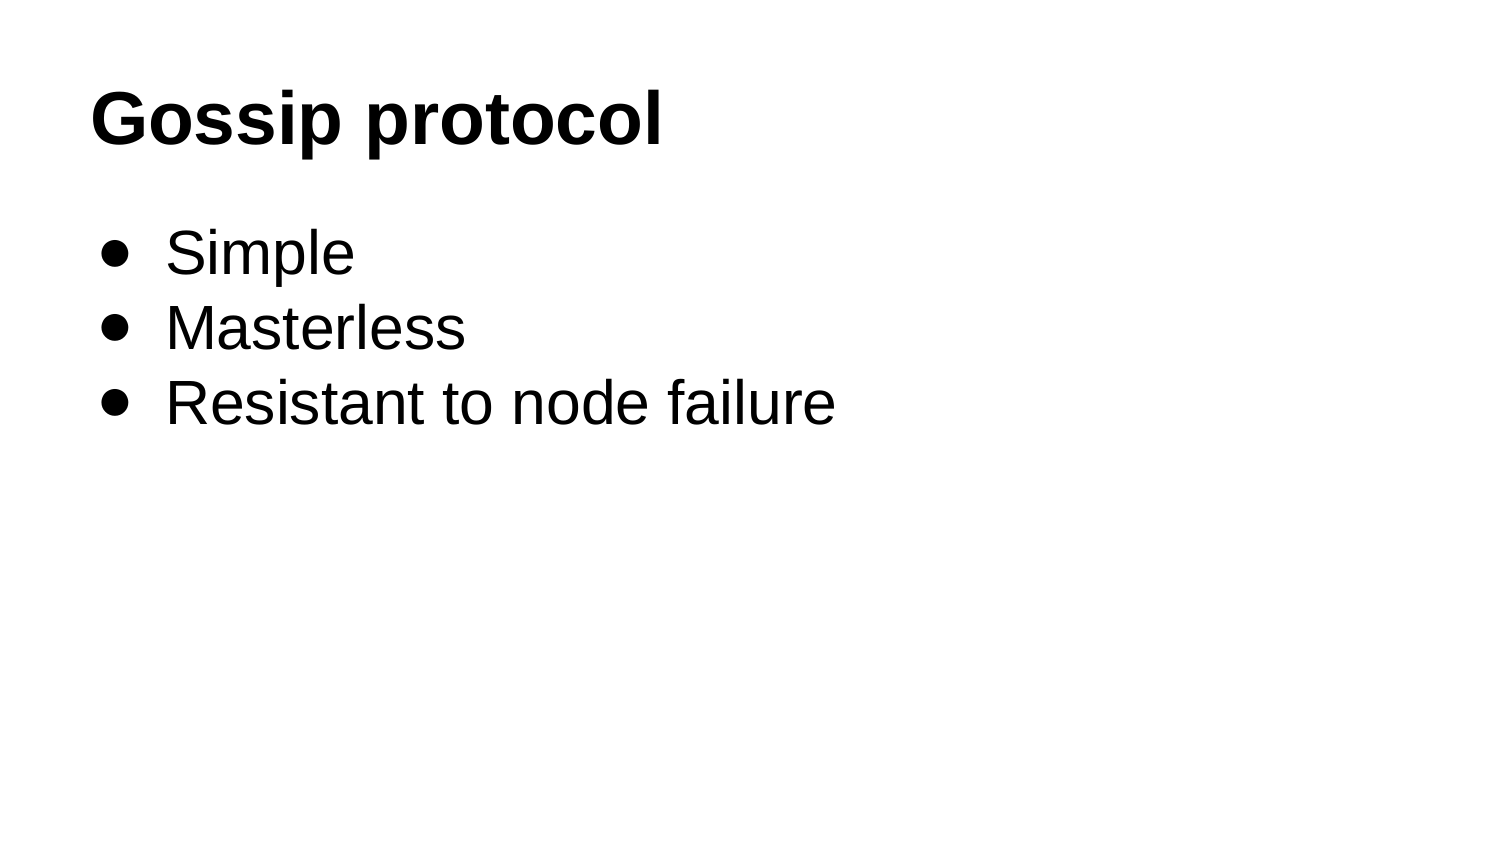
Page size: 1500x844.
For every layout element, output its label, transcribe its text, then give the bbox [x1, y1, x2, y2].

title Gossip protocol [75, 33, 1425, 175]
list Simple Masterless Resistant to node failure [75, 196, 1425, 808]
